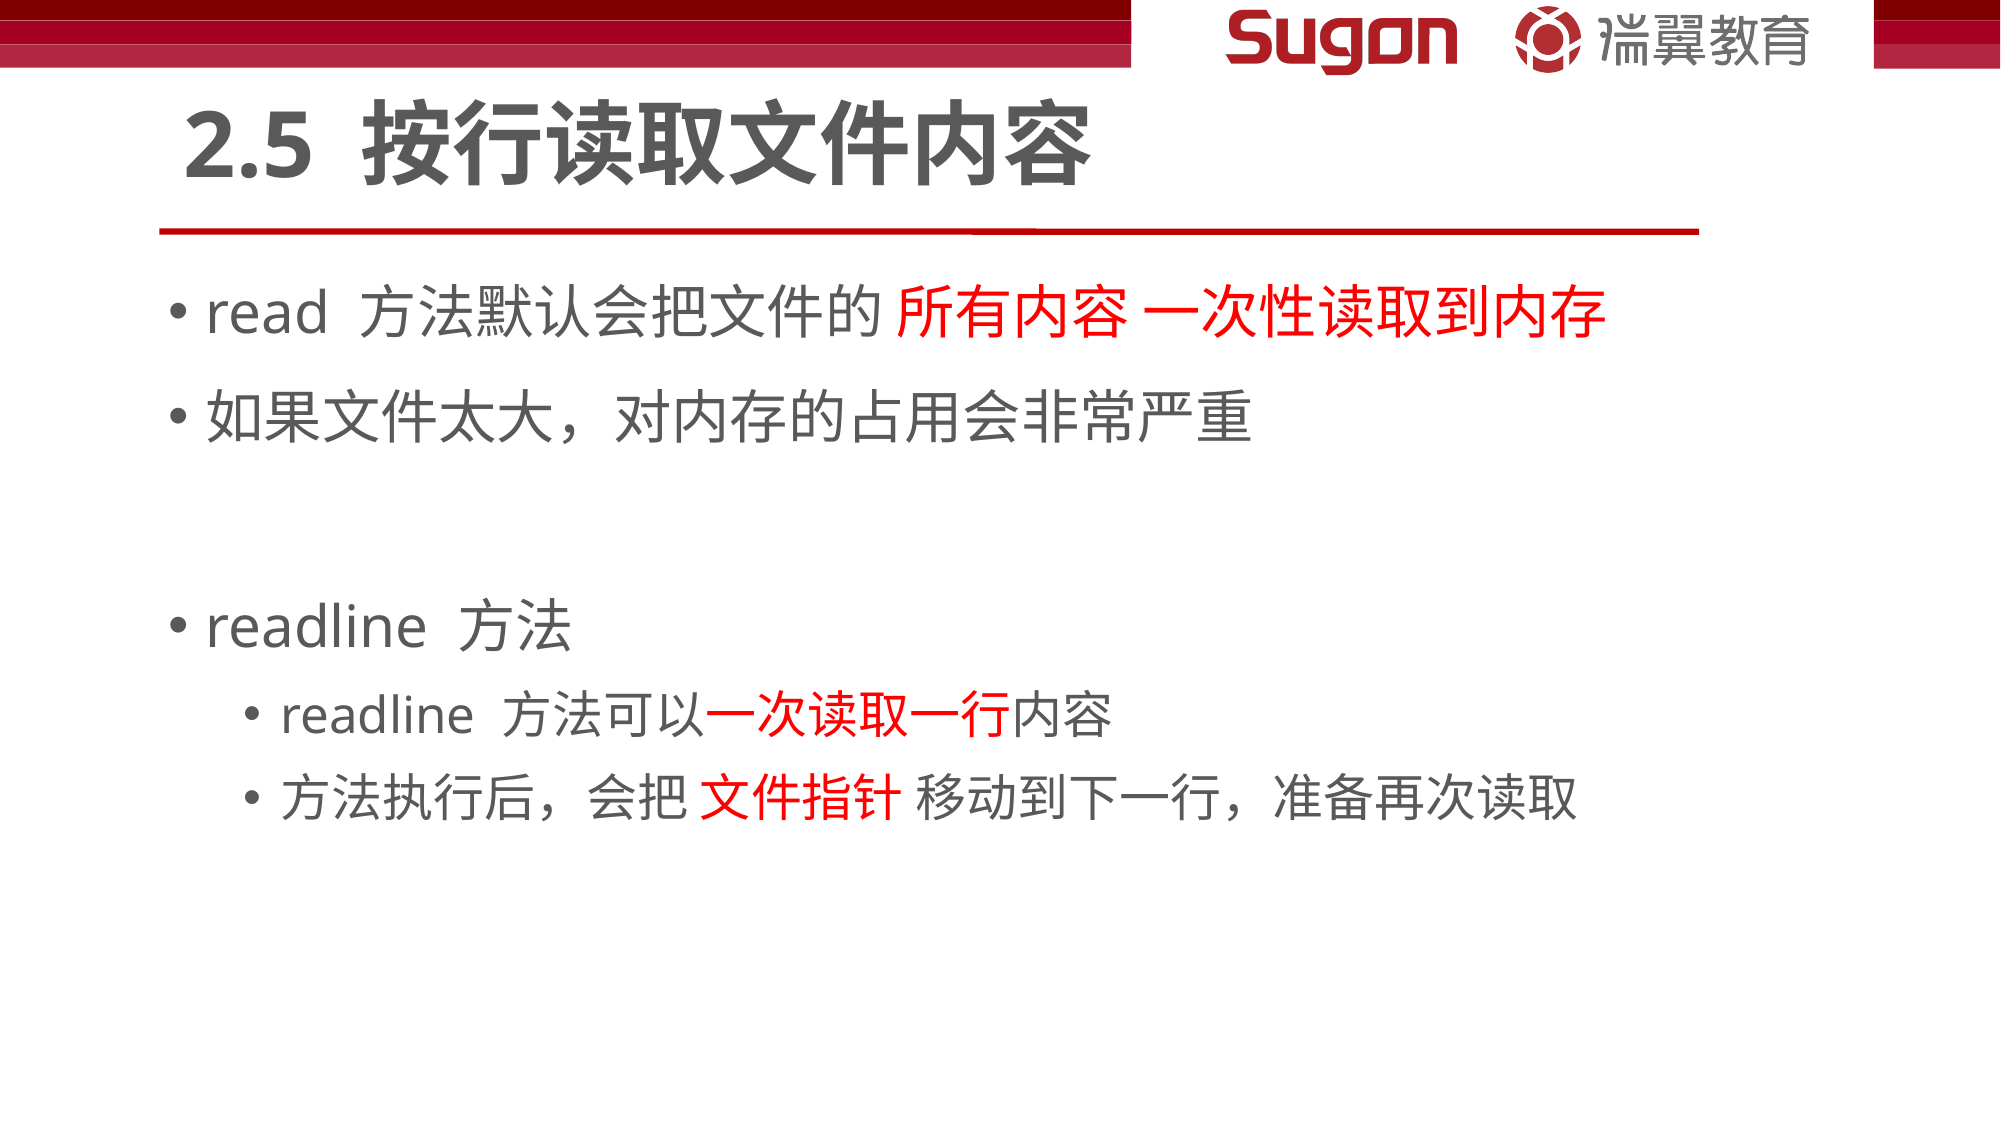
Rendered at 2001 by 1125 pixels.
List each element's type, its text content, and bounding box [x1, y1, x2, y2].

list read 方法默认会把文件的 所有内容 一次性读取到内存 如果文件太大，对内存的占用会非常严重 readline 方法 readline 方法可以一次读取一行内容 方法执行后，会把 文件指针 移动到下一行，准备再次读取 [153, 253, 1879, 1028]
title 2.5 按行读取文件内容 [169, 91, 1895, 214]
picture [1194, 0, 1484, 91]
picture [1515, 6, 1809, 73]
